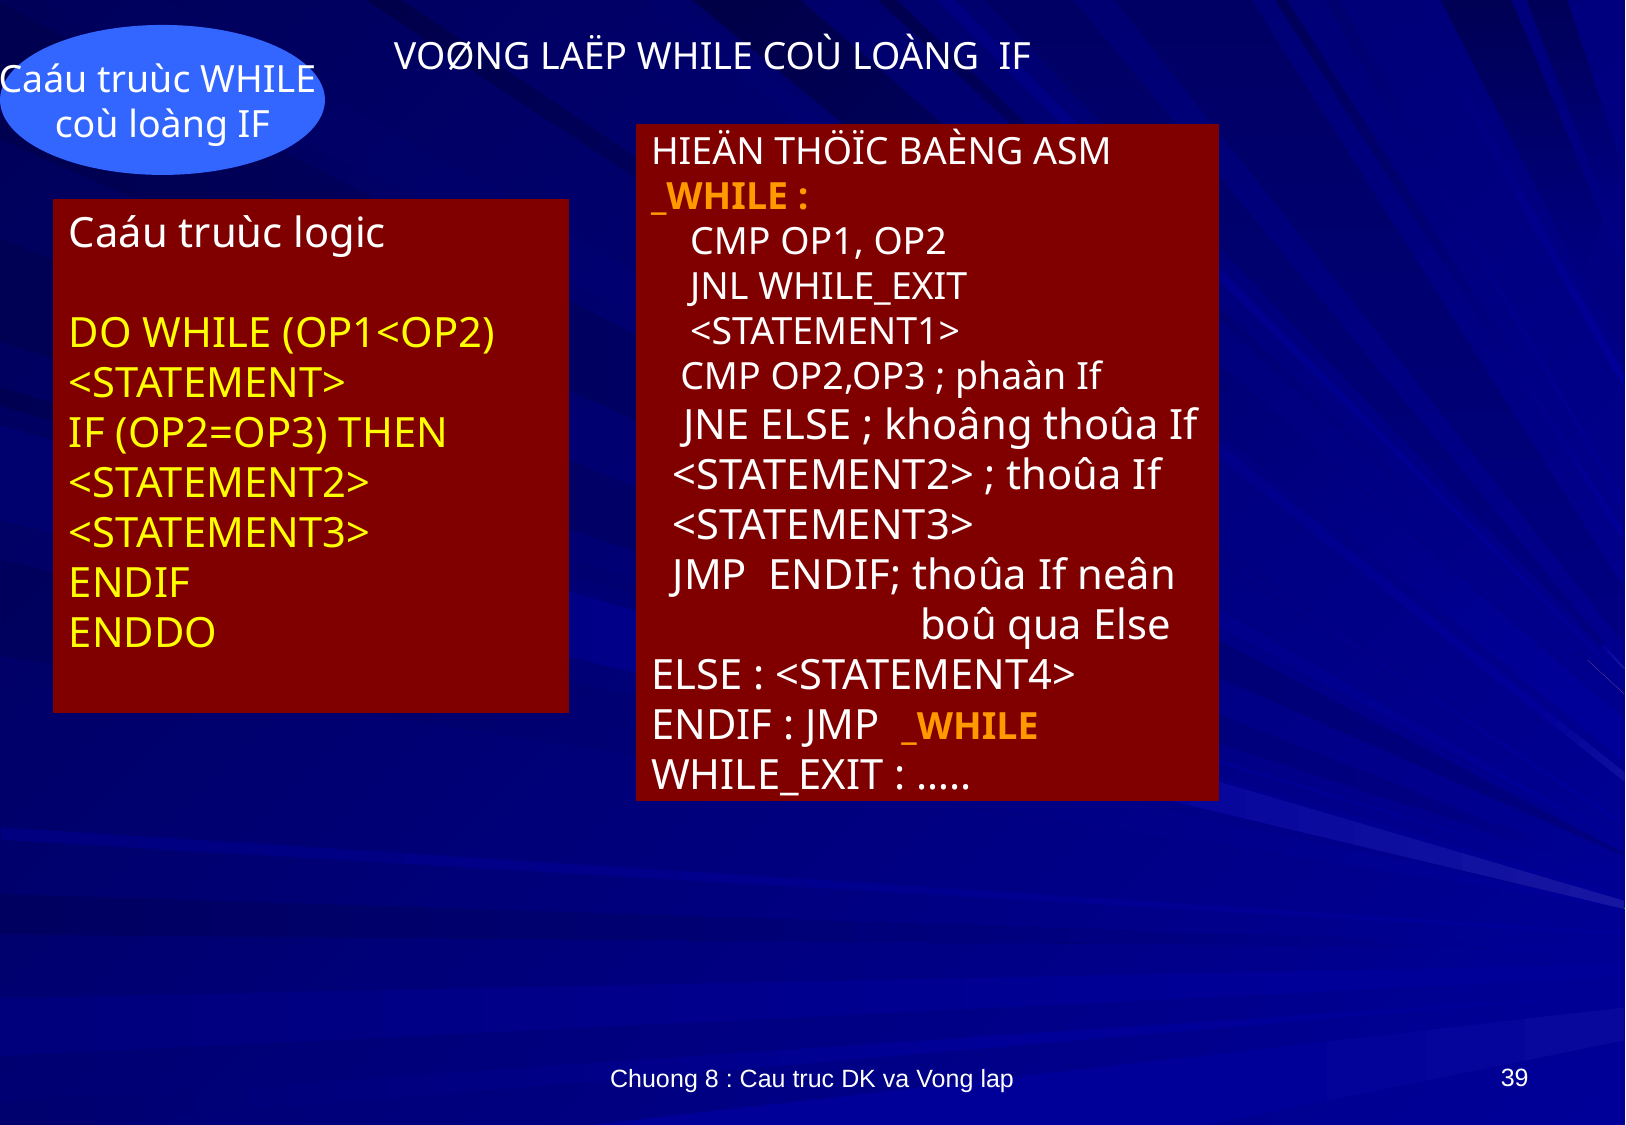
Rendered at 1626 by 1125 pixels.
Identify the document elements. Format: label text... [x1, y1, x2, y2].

text_box HIEÄN THÖÏC BAÈNG ASM _WHILE : CMP OP1, OP2 JNL WHILE_EXIT <STATEMENT1> CMP OP2,OP3 ; phaàn If JNE ELSE ; khoâng thoûa If <STATEMENT2> ; thoûa If <STATEMENT3> JMP ENDIF; thoûa If neân boû qua Else ELSE : <STATEMENT4> ENDIF : JMP _WHILE WHILE_EXIT : ….. [636, 124, 1219, 800]
text_box Caáu truùc logic DO WHILE (OP1<OP2) <STATEMENT> IF (OP2=OP3) THEN <STATEMENT2> <STATEMENT3> ENDIF ENDDO [54, 199, 569, 713]
text_box Caáu truùc WHILE coù loàng IF [0, 24, 325, 175]
slide_number 39 [1164, 1024, 1544, 1100]
text_box VOØNG LAËP WHILE COÙ LOÀNG IF [379, 24, 1070, 85]
footer Chuong 8 : Cau truc DK va Vong lap [555, 1025, 1070, 1100]
